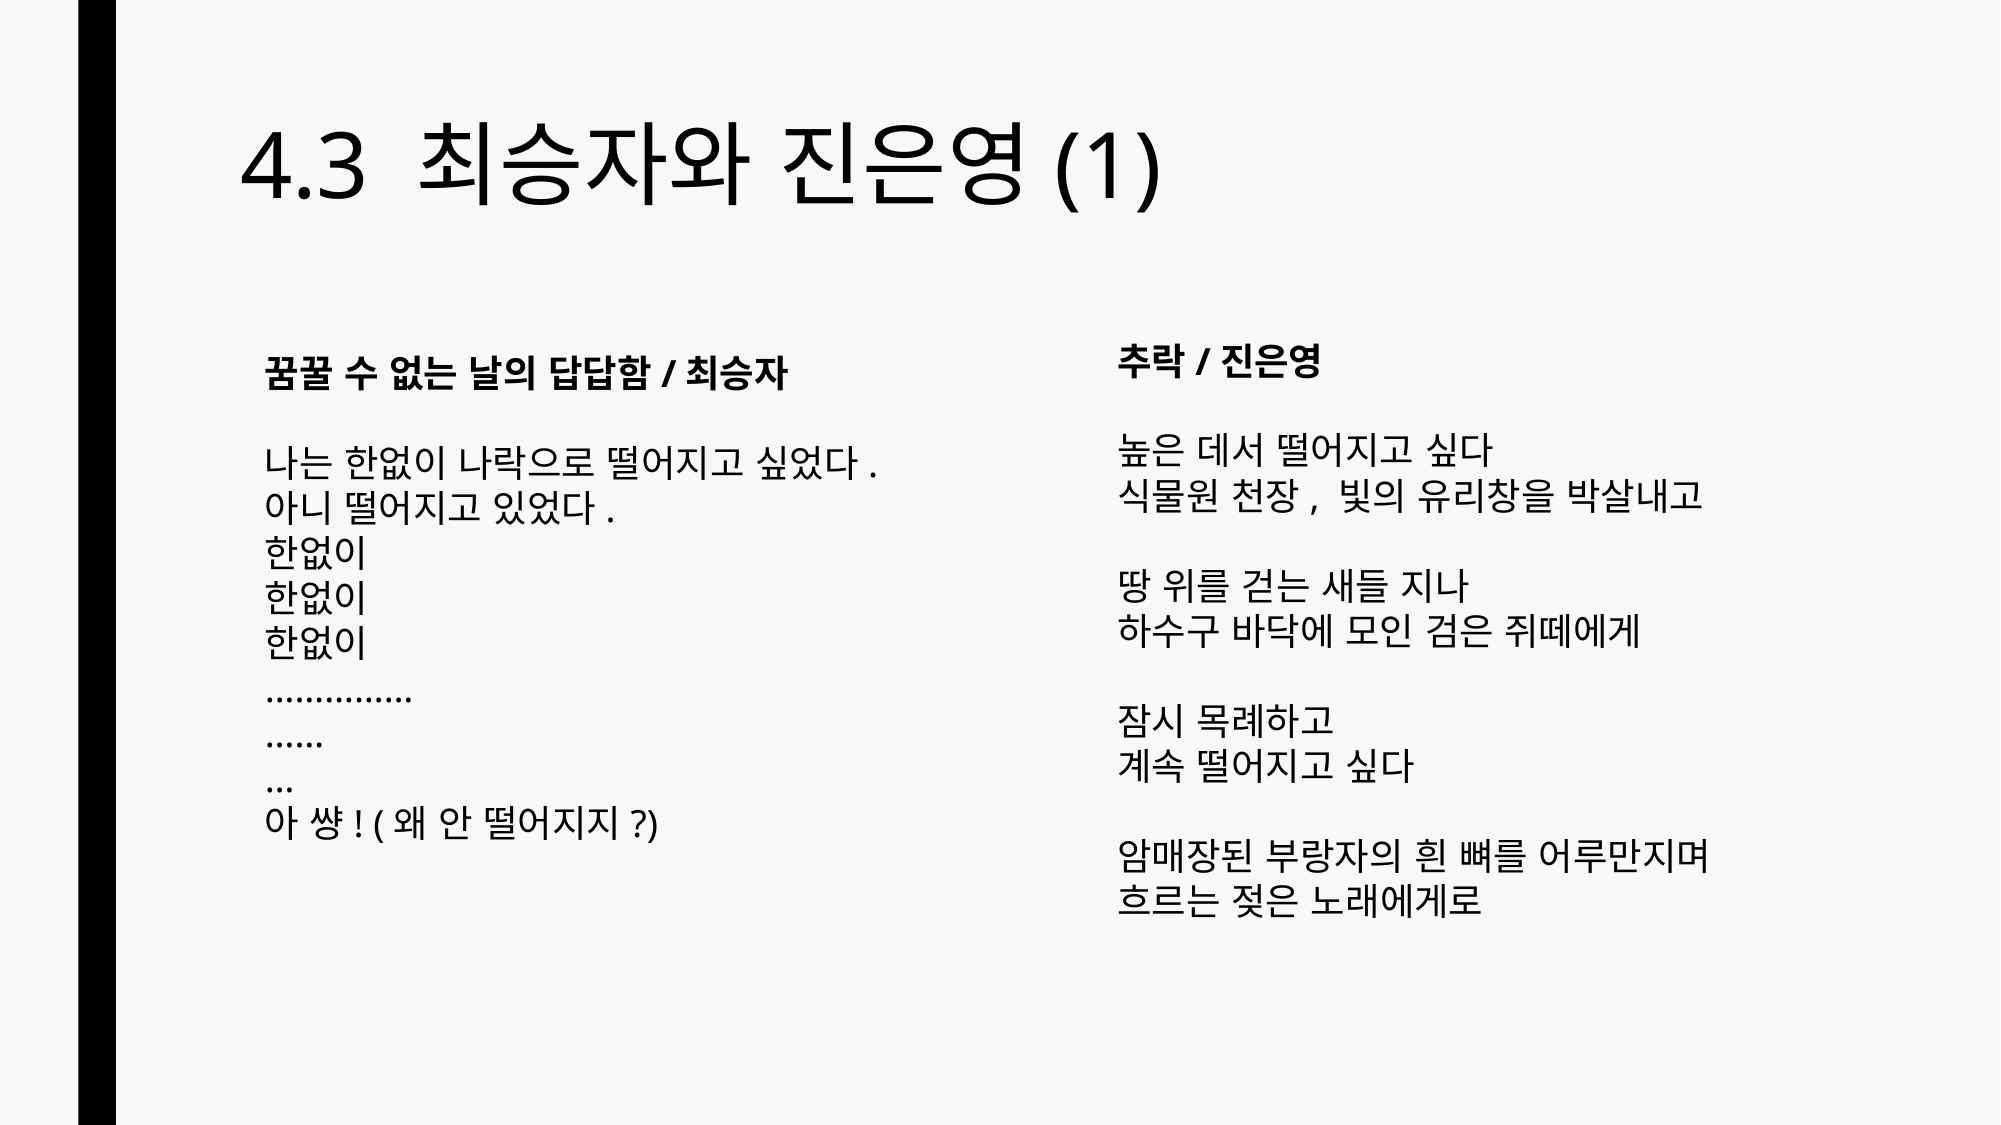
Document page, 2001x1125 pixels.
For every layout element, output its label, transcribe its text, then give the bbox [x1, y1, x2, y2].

title 4.3 최승자와 진은영(1) [225, 112, 1800, 357]
text_box 꿈꿀 수 없는 날의 답답함/최승자 나는 한없이 나락으로 떨어지고 싶었다. 아니 떨어지고 있었다. 한없이 한없이 한없이 …………… …… … 아 썅! (왜 안 떨어지지?) [250, 342, 1102, 898]
text_box 추락/진은영 높은 데서 떨어지고 싶다 식물원 천장, 빛의 유리창을 박살내고 땅 위를 걷는 새들 지나 하수구 바닥에 모인 검은 쥐떼에게 잠시 목례하고 계속 떨어지고 싶다 암매장된 부랑자의 흰 뼈를 어루만지며 흐르는 젖은 노래에게로 [1102, 330, 2000, 930]
